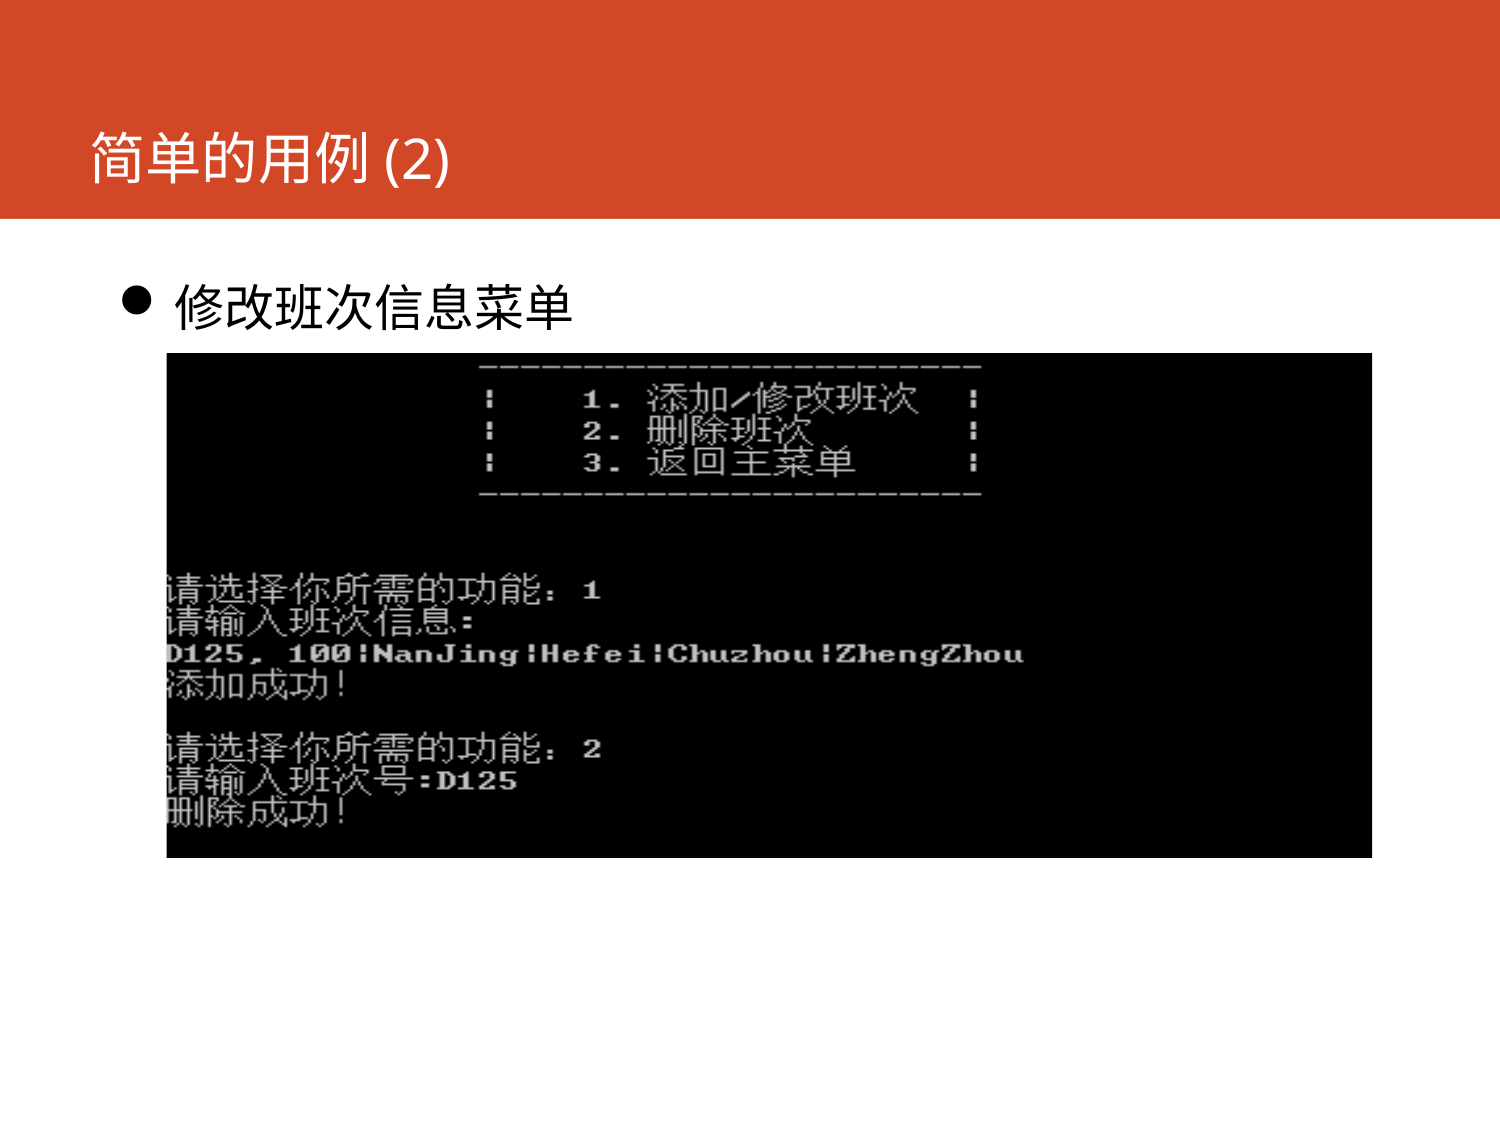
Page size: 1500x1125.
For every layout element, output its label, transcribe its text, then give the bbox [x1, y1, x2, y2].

title 简单的用例(2) [74, 0, 1397, 199]
list 修改班次信息菜单 [103, 238, 1424, 1054]
picture [166, 353, 1373, 858]
